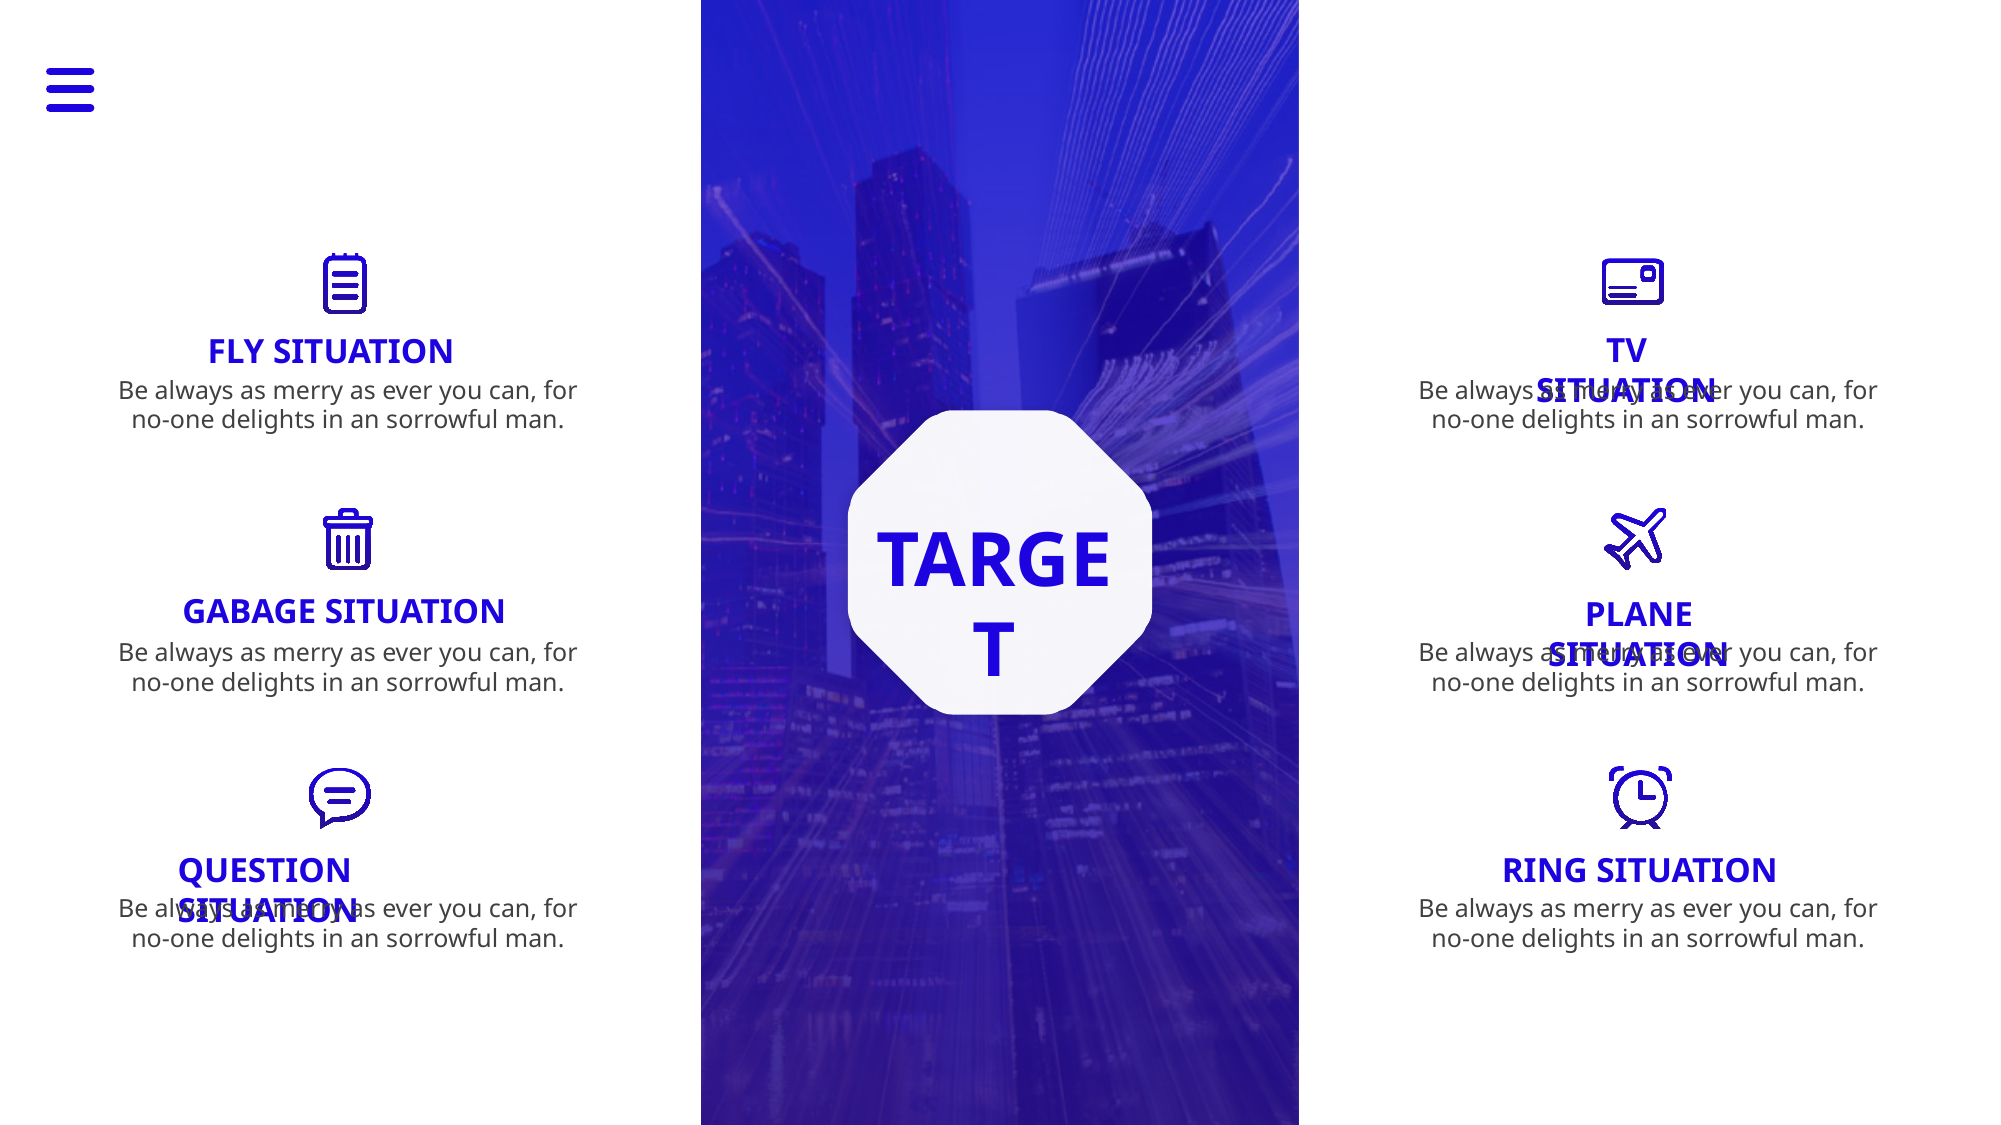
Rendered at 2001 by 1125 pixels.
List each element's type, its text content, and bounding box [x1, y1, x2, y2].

text_box Be always as merry as ever you can, for no-one delights in an sorrowful man. [92, 885, 604, 961]
text_box [1613, 770, 1668, 829]
text_box Be always as merry as ever you can, for no-one delights in an sorrowful man. [1392, 885, 1904, 961]
text_box Be always as merry as ever you can, for no-one delights in an sorrowful man. [1392, 629, 1904, 705]
text_box [1608, 766, 1624, 781]
text_box [323, 507, 374, 571]
text_box [308, 767, 372, 829]
text_box GABAGE SITUATION [167, 583, 530, 629]
picture [701, 0, 1299, 1125]
text_box QUESTION SITUATION [162, 842, 547, 885]
text_box Be always as merry as ever you can, for no-one delights in an sorrowful man. [92, 629, 604, 705]
text_box TV SITUATION [1503, 322, 1750, 366]
text_box Be always as merry as ever you can, for no-one delights in an sorrowful man. [1392, 366, 1904, 442]
text_box PLANE SITUATION [1479, 586, 1799, 629]
text_box [323, 252, 367, 314]
text_box RING SITUATION [1480, 842, 1800, 885]
text_box FLY SITUATION [192, 323, 512, 366]
text_box [1604, 507, 1667, 570]
text_box [1601, 258, 1665, 305]
text_box Be always as merry as ever you can, for no-one delights in an sorrowful man. [92, 366, 604, 442]
text_box [1658, 766, 1672, 781]
